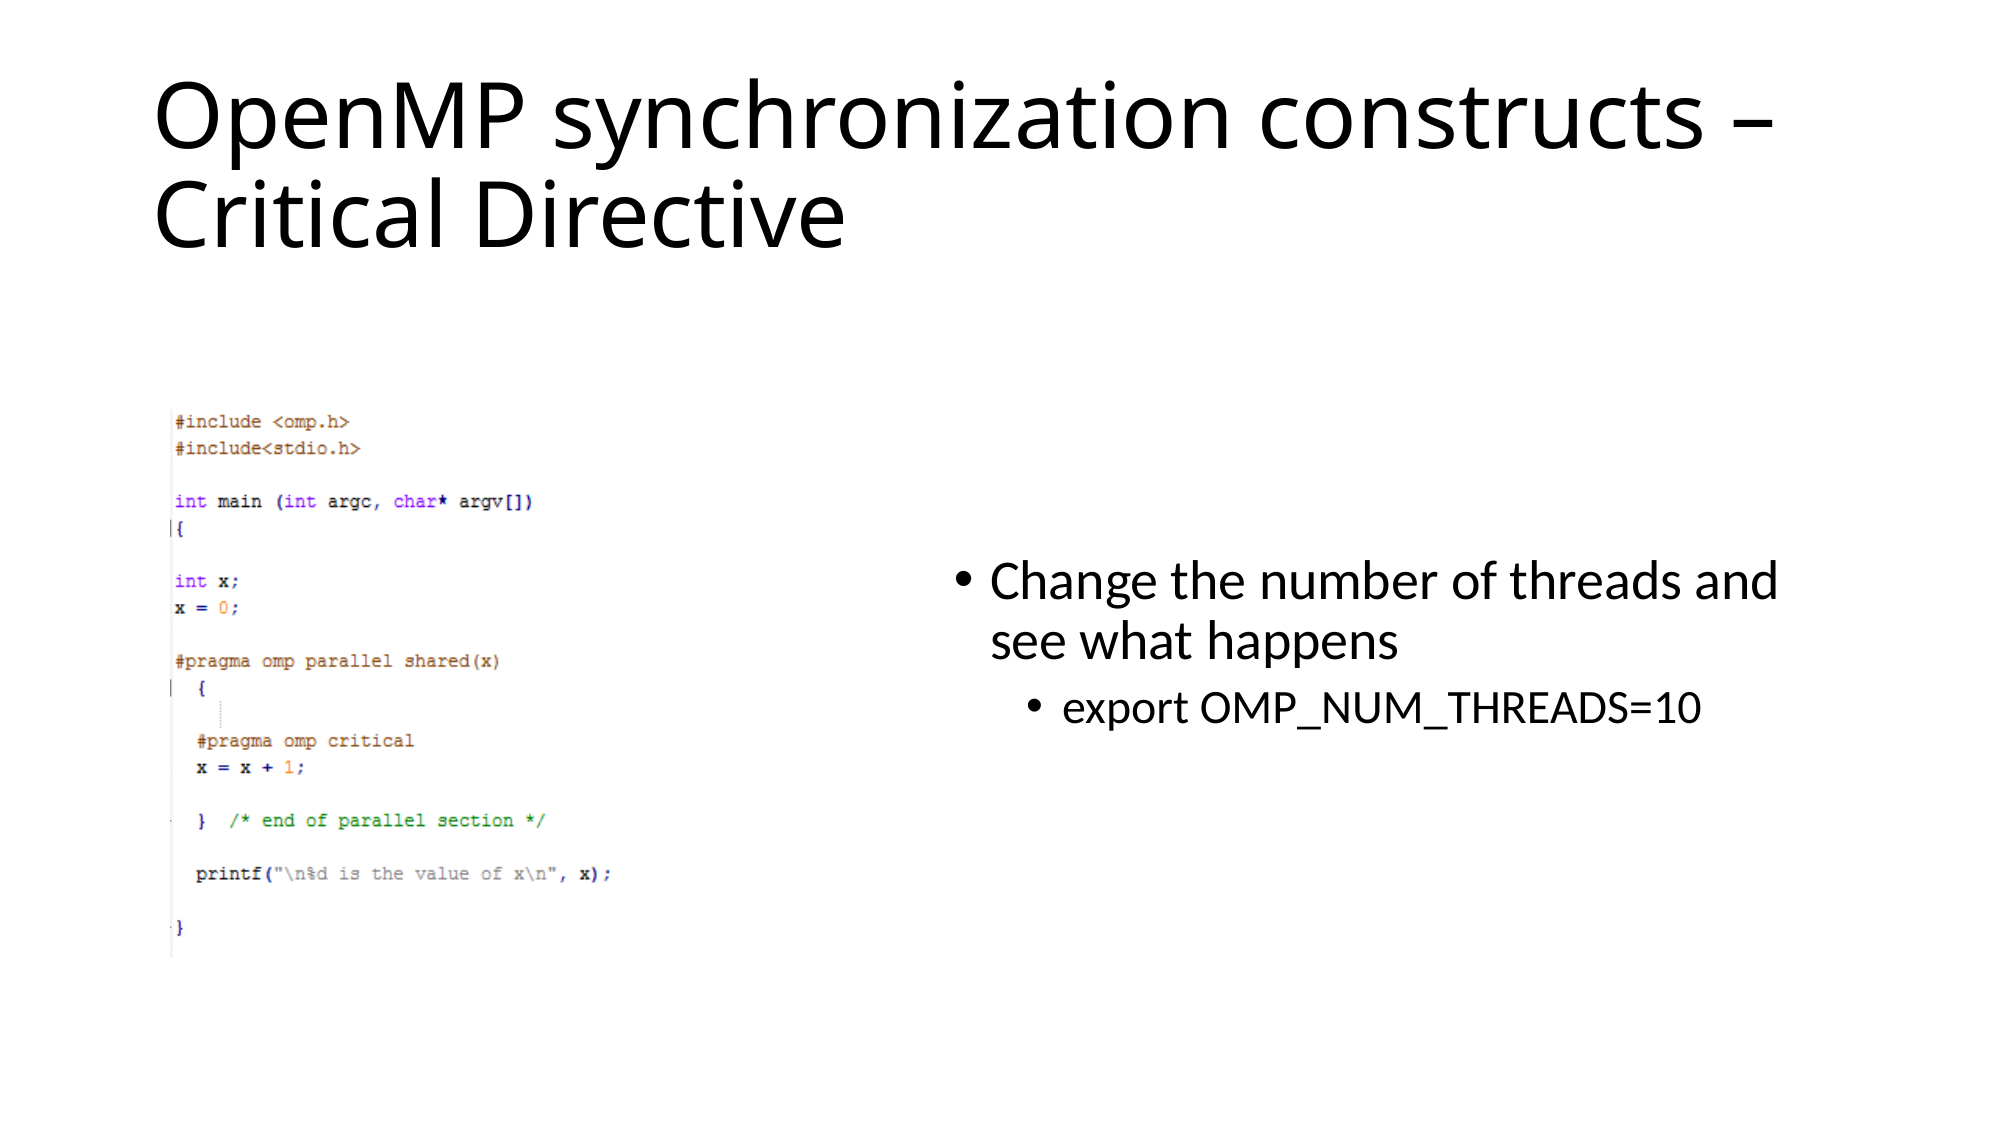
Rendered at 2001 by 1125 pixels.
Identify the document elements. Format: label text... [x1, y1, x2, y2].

list Change the number of threads and see what happens export OMP_NUM_THREADS=10 [939, 543, 1819, 742]
picture [170, 409, 639, 958]
title OpenMP synchronization constructs – Critical Directive [137, 59, 1863, 278]
